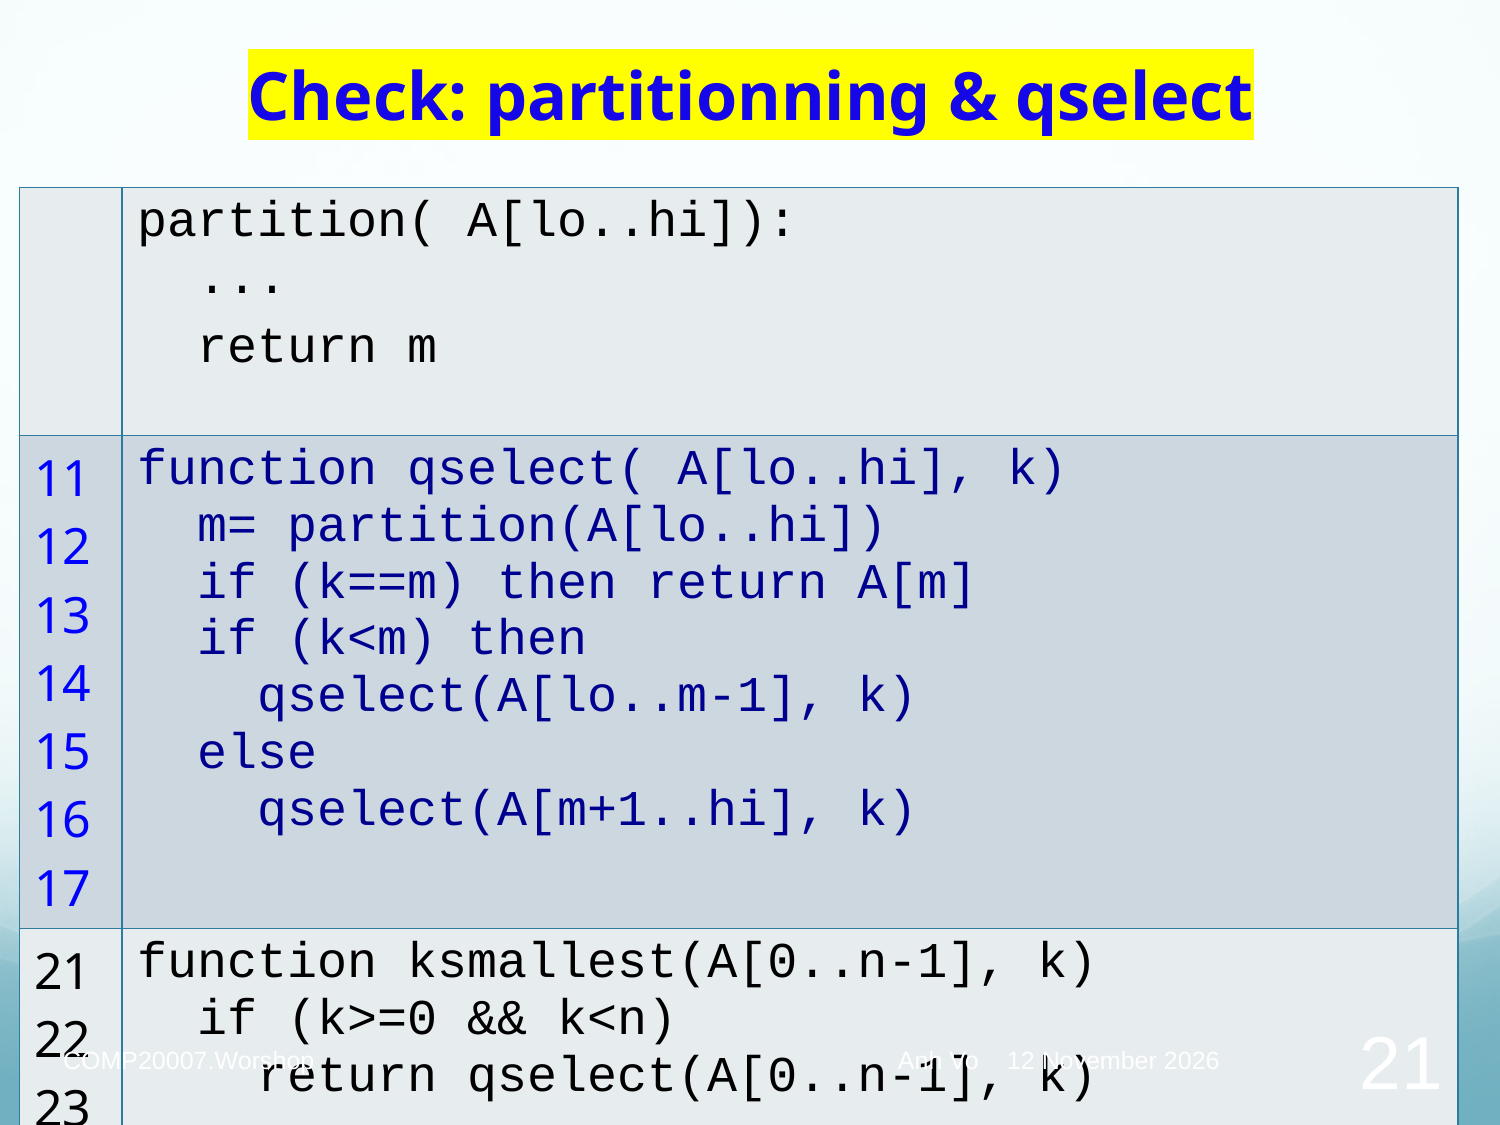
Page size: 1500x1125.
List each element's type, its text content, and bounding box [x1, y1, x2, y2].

table_cell 11 12 13 14 15 16 17 [20, 436, 121, 928]
table_header [20, 188, 121, 435]
table_cell function qselect( A[lo..hi], k) m= partition(A[lo..hi]) if (k==m) then return A[m] if (k<m) then qselect(A[lo..m-1], k) else qselect(A[m+1..hi], k) [123, 436, 1457, 928]
slide_number 21 [1295, 1029, 1459, 1090]
title Check: partitionning & qselect [43, 17, 1459, 169]
table_cell function ksmallest(A[0..n-1], k) if (k>=0 && k<n) return qselect(A[0..n-1], k) [123, 929, 1457, 1125]
table_header partition( A[lo..hi]): ... return m [123, 188, 1457, 435]
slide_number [877, 1029, 1236, 1090]
table_cell 21 22 23 [20, 929, 121, 1125]
footer COMP20007.Worshop [48, 1029, 843, 1090]
